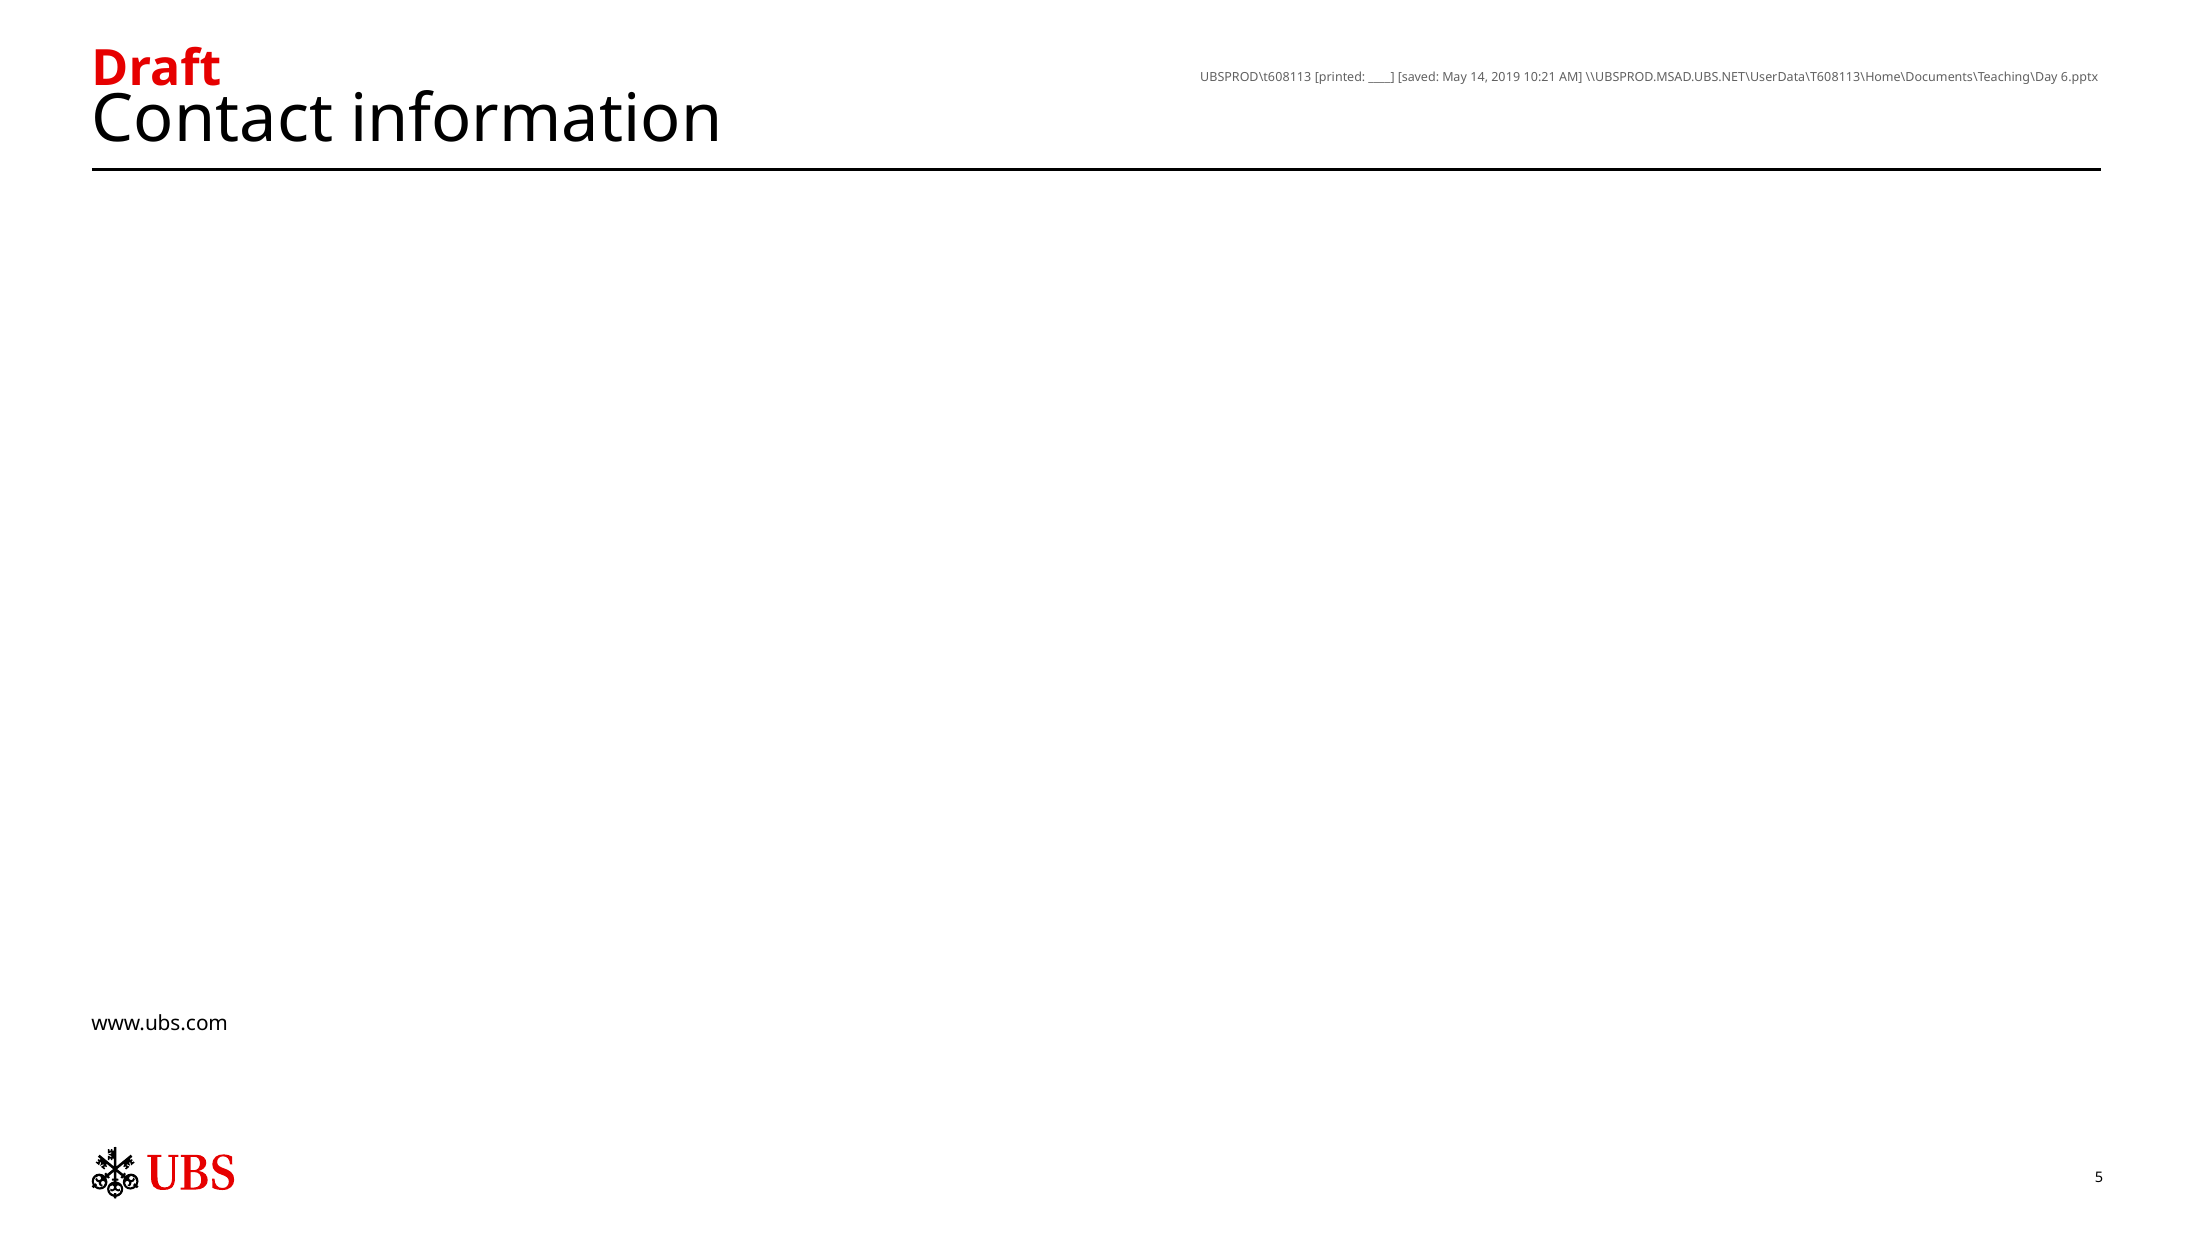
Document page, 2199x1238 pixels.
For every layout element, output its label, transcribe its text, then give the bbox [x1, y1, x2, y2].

title Contact information [91, 0, 2101, 155]
text_box www.ubs.com [91, 900, 1505, 1093]
